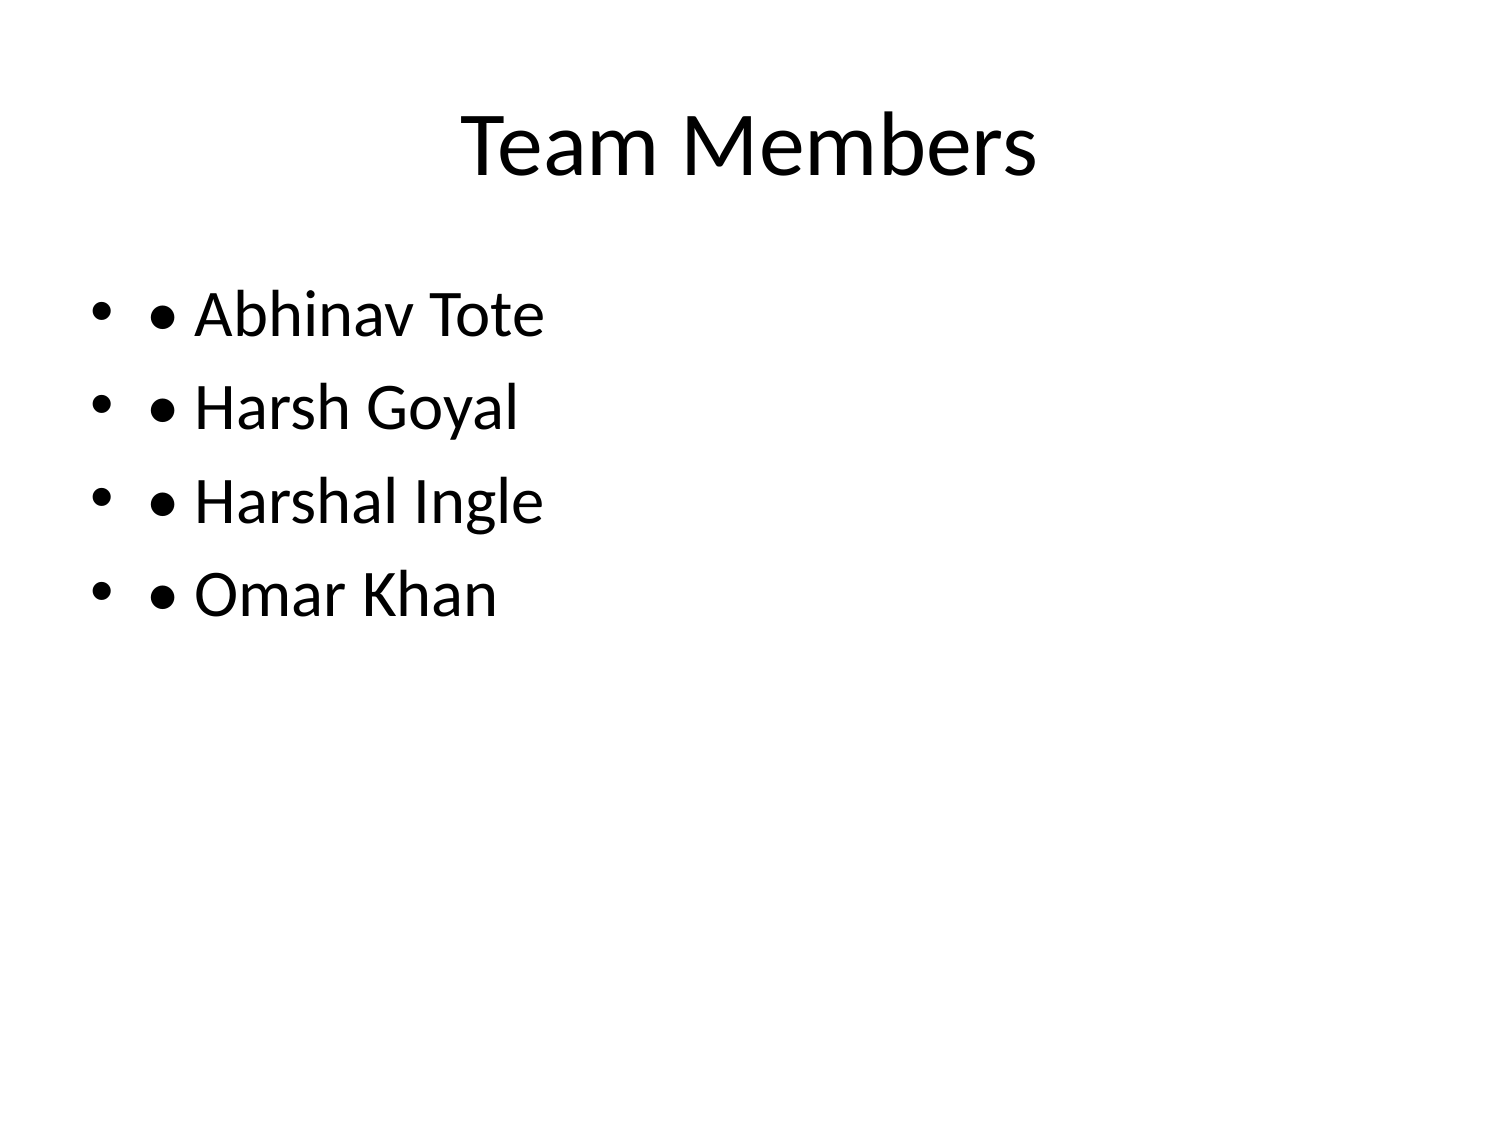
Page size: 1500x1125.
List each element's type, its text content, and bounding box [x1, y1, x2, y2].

title Team Members [75, 45, 1425, 233]
list • Abhinav Tote • Harsh Goyal • Harshal Ingle • Omar Khan [75, 262, 1425, 1005]
